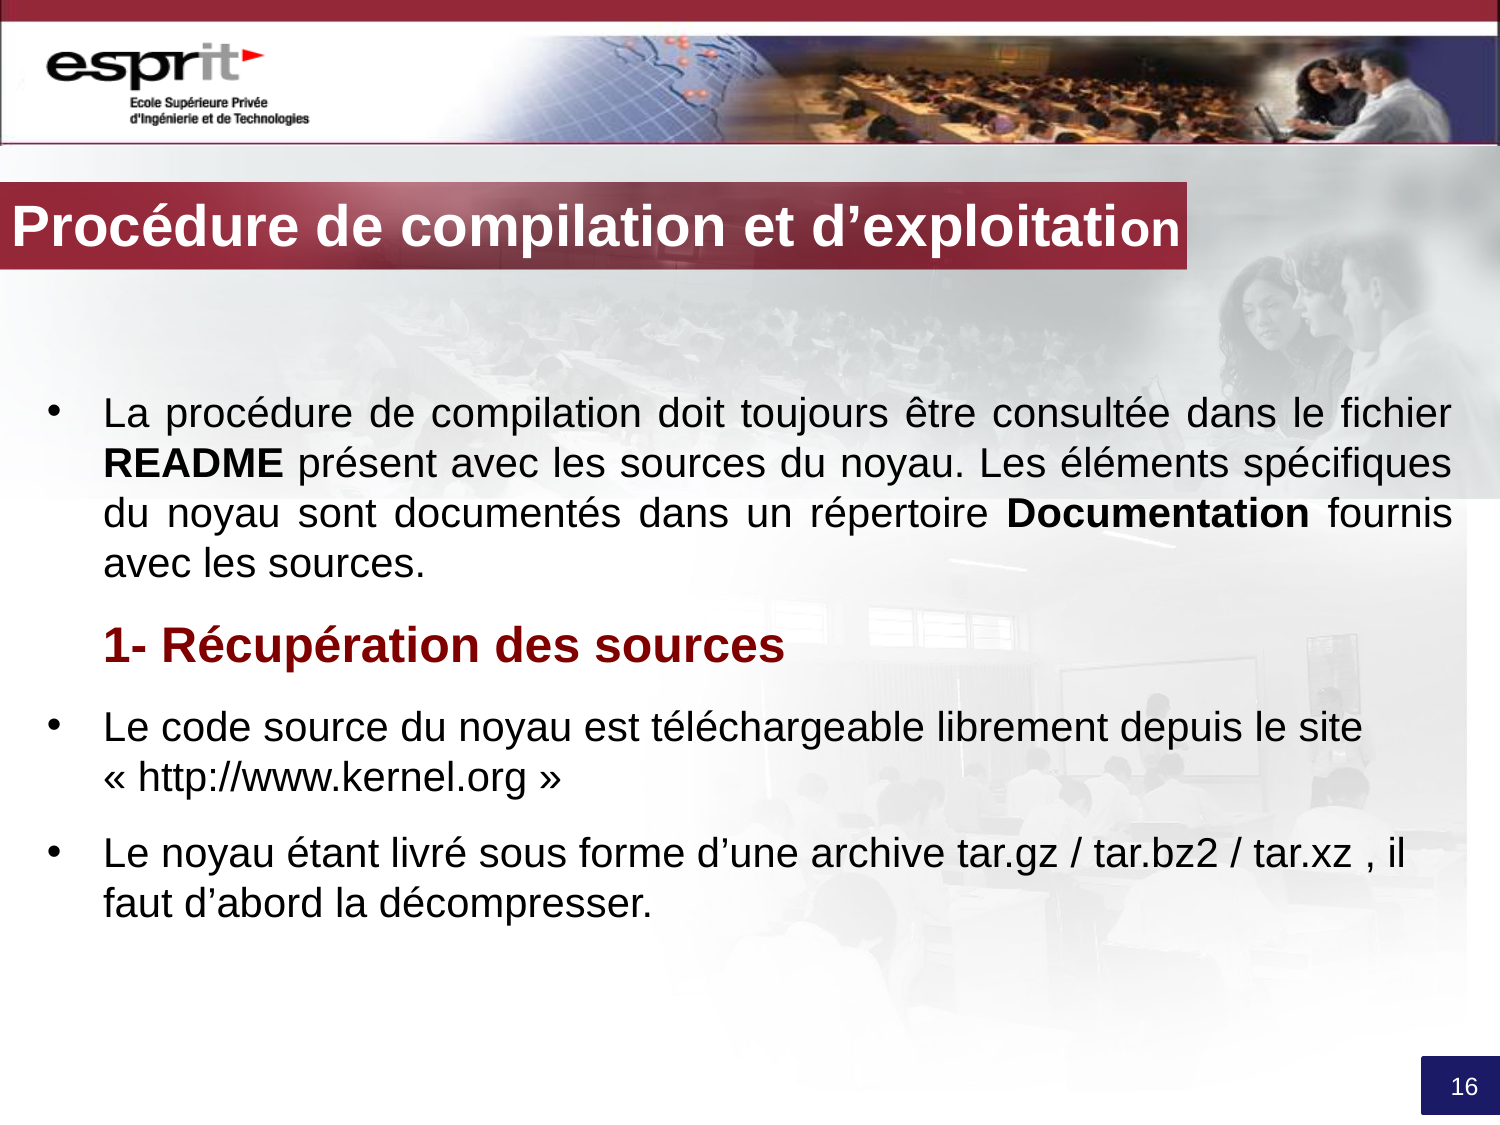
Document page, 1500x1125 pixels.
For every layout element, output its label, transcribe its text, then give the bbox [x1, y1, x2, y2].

text_box 16 [1421, 1056, 1500, 1115]
list La procédure de compilation doit toujours être consultée dans le fichier README présent avec les sources du noyau. Les éléments spécifiques du noyau sont documentés dans un répertoire Documentation fournis avec les sources. 1- Récupération des sources Le code source du noyau est téléchargeable librement depuis le site « http://www.kernel.org » Le noyau étant livré sous forme d’une archive tar.gz / tar.bz2 / tar.xz , il faut d’abord la décompresser. [46, 385, 1454, 972]
title Procédure de compilation et d’exploitation [11, 175, 1314, 277]
picture [0, 0, 1500, 1113]
